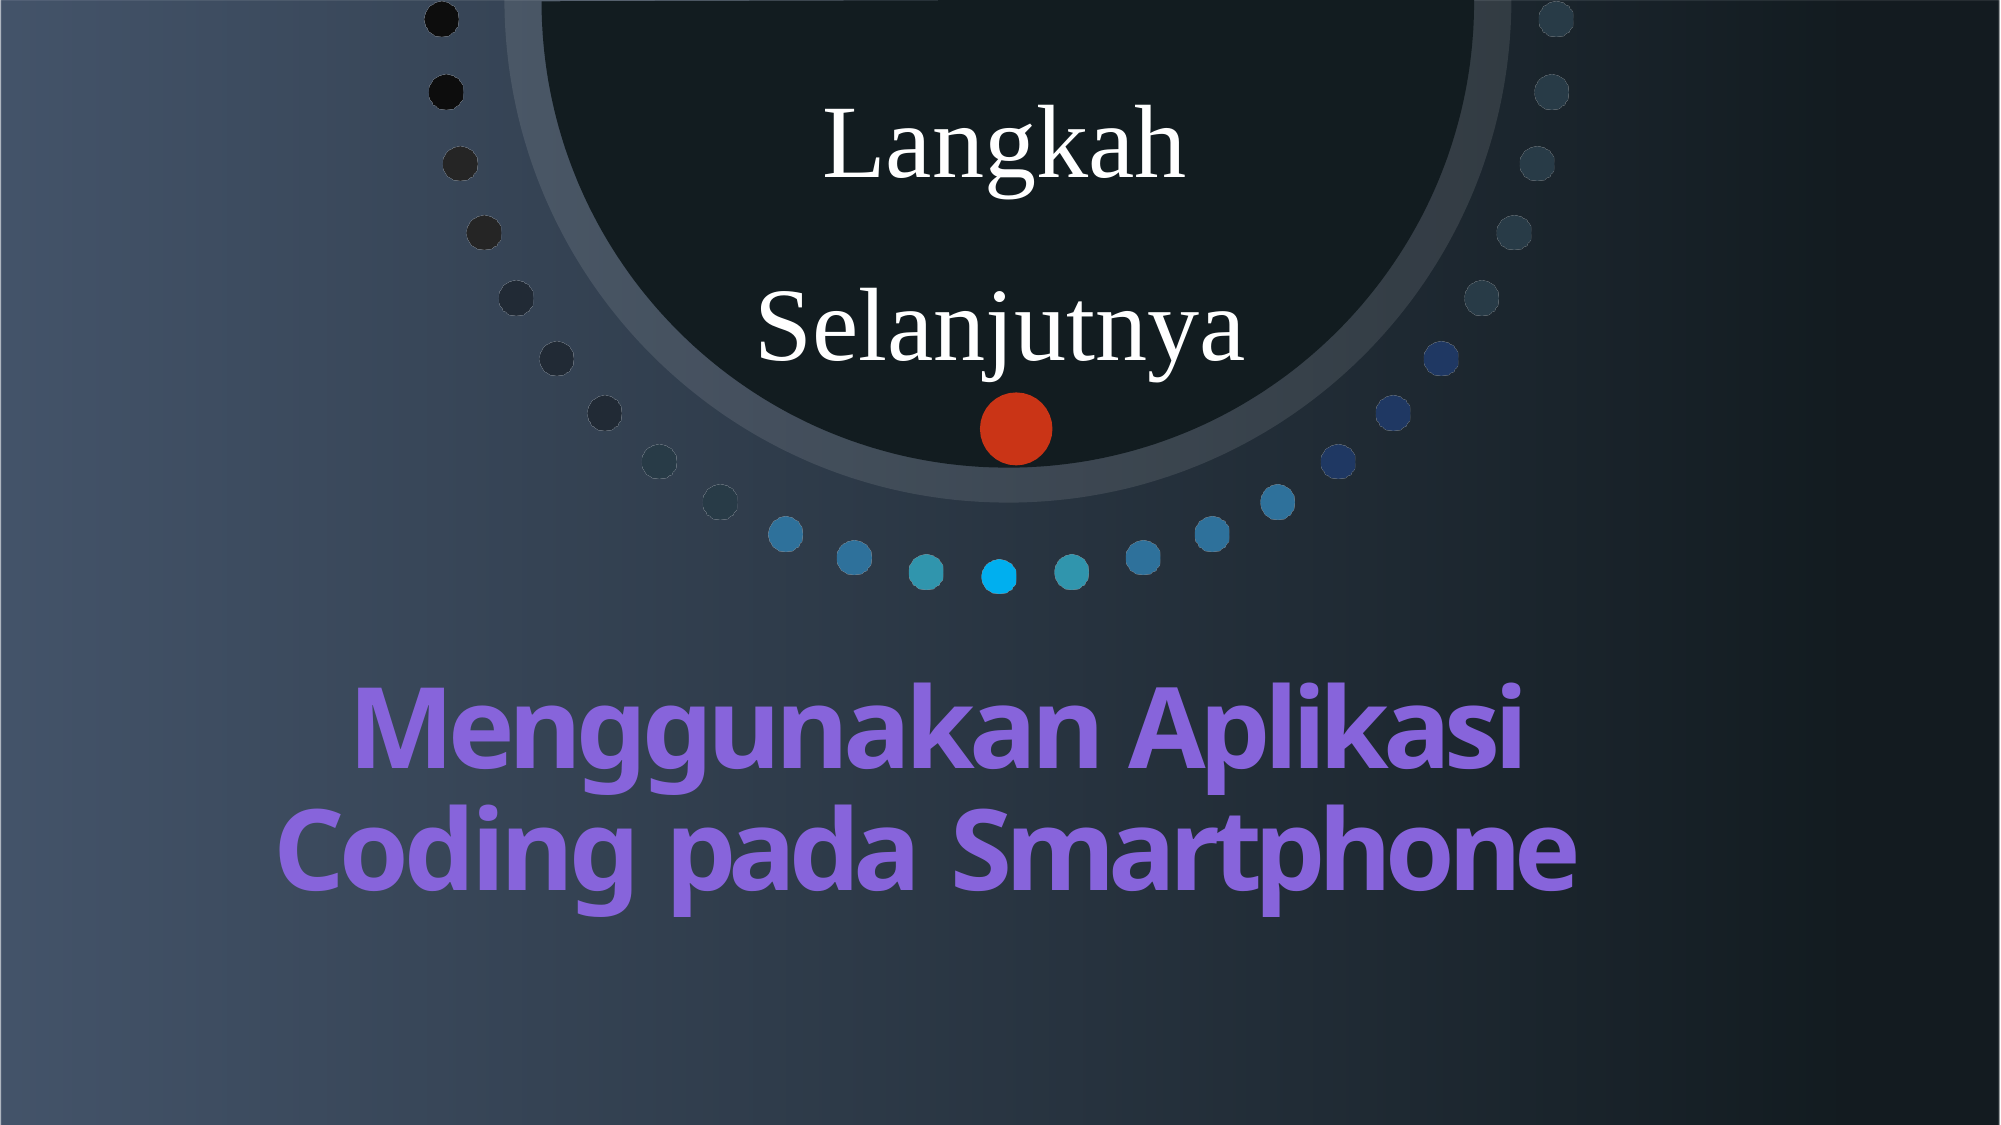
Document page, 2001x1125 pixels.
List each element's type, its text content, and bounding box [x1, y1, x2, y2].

text_box Langkah Selanjutnya [718, 9, 1282, 381]
subtitle Menggunakan Aplikasi Coding pada Smartphone [271, 652, 1729, 1125]
picture [0, 0, 2000, 1125]
